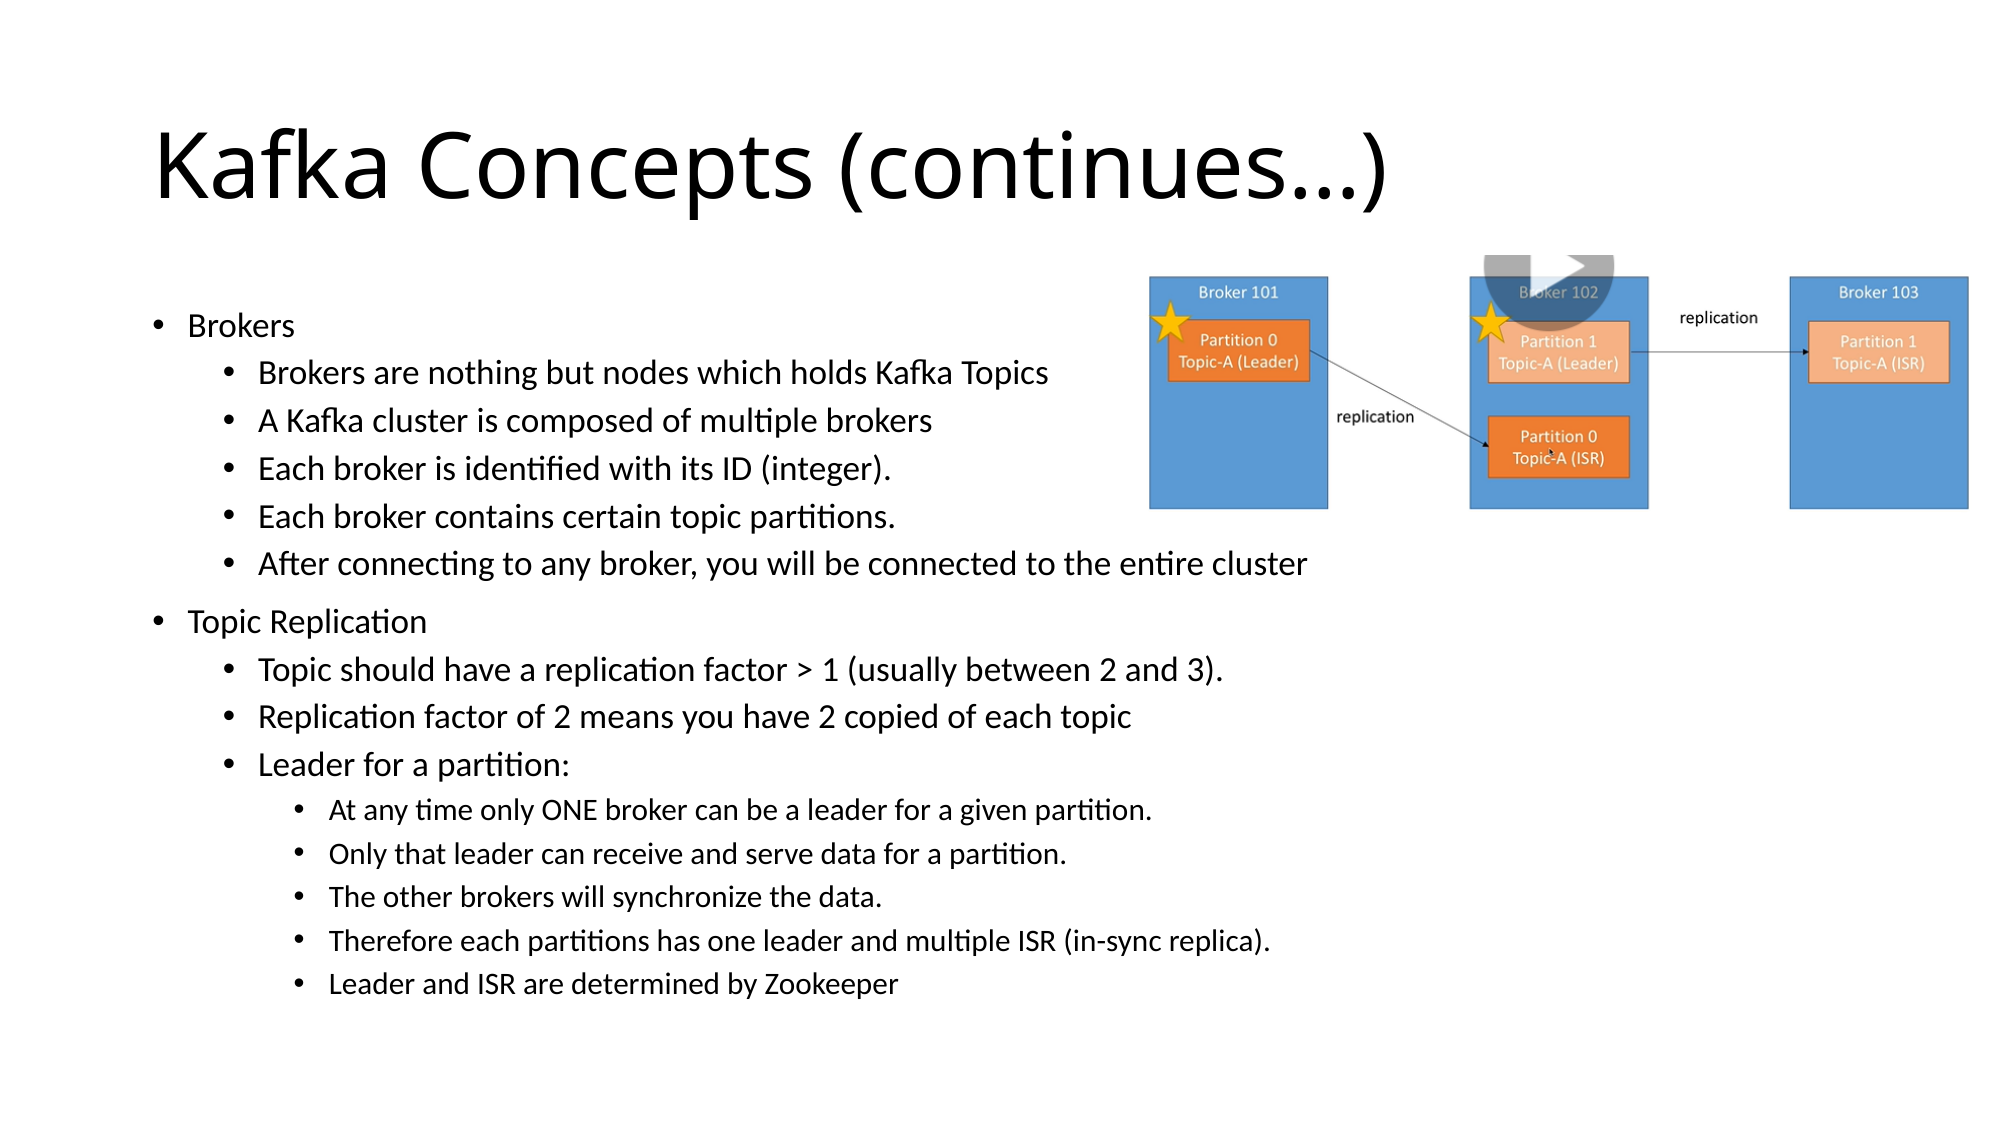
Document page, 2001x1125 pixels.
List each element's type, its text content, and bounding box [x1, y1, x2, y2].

picture [1133, 255, 1986, 522]
list Brokers Brokers are nothing but nodes which holds Kafka Topics A Kafka cluster is composed of multiple brokers Each broker is identified with its ID (integer). Each broker contains certain topic partitions. After connecting to any broker, you will be connected to the entire cluster Topic Replication Topic should have a replication factor > 1 (usually between 2 and 3). Replication factor of 2 means you have 2 copied of each topic Leader for a partition: At any time only ONE broker can be a leader for a given partition. Only that leader can receive and serve data for a partition. The other brokers will synchronize the data. Therefore each partitions has one leader and multiple ISR (in-sync replica). Leader and ISR are determined by Zookeeper [137, 299, 1863, 1014]
title Kafka Concepts (continues…) [137, 59, 1863, 278]
